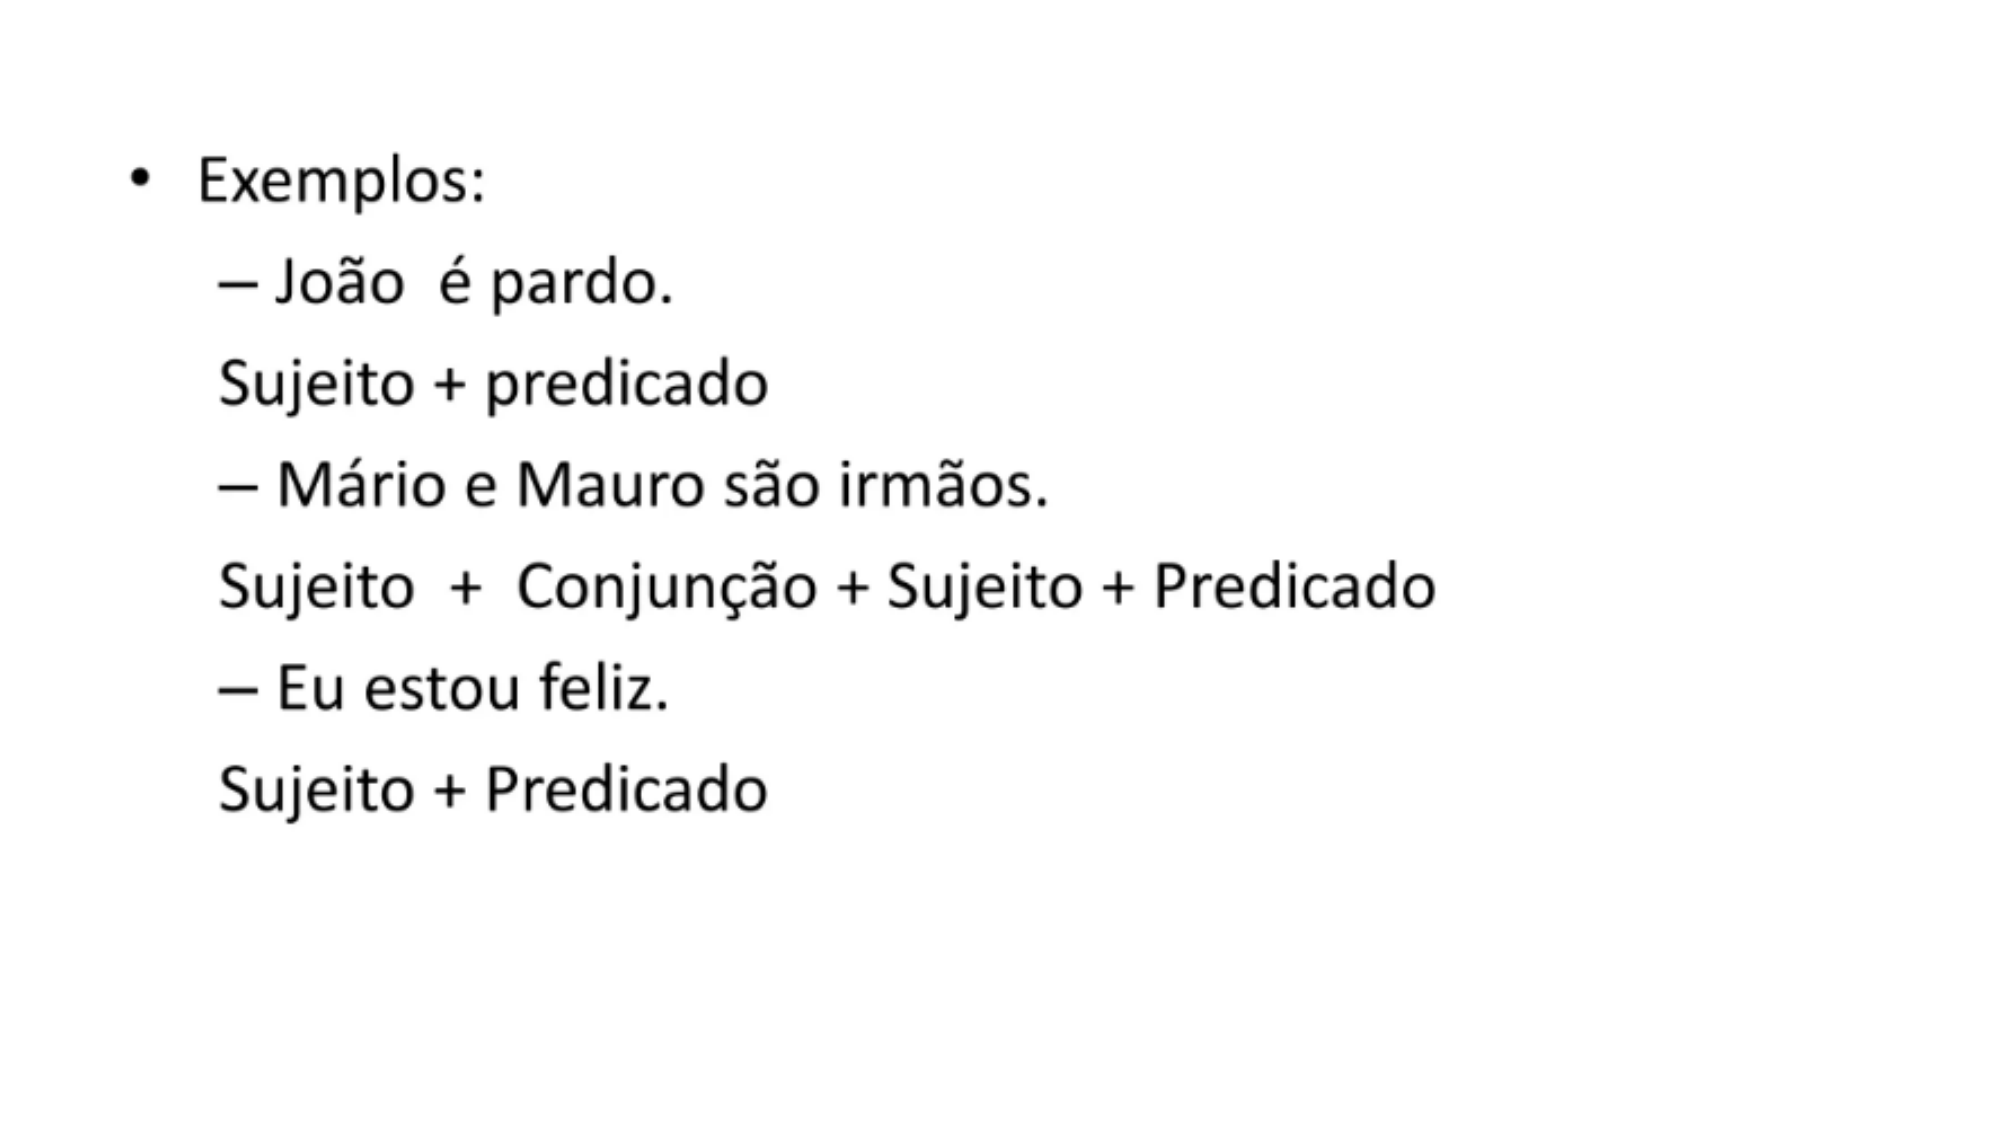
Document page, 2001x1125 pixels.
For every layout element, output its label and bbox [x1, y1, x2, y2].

list [51, 78, 1750, 954]
